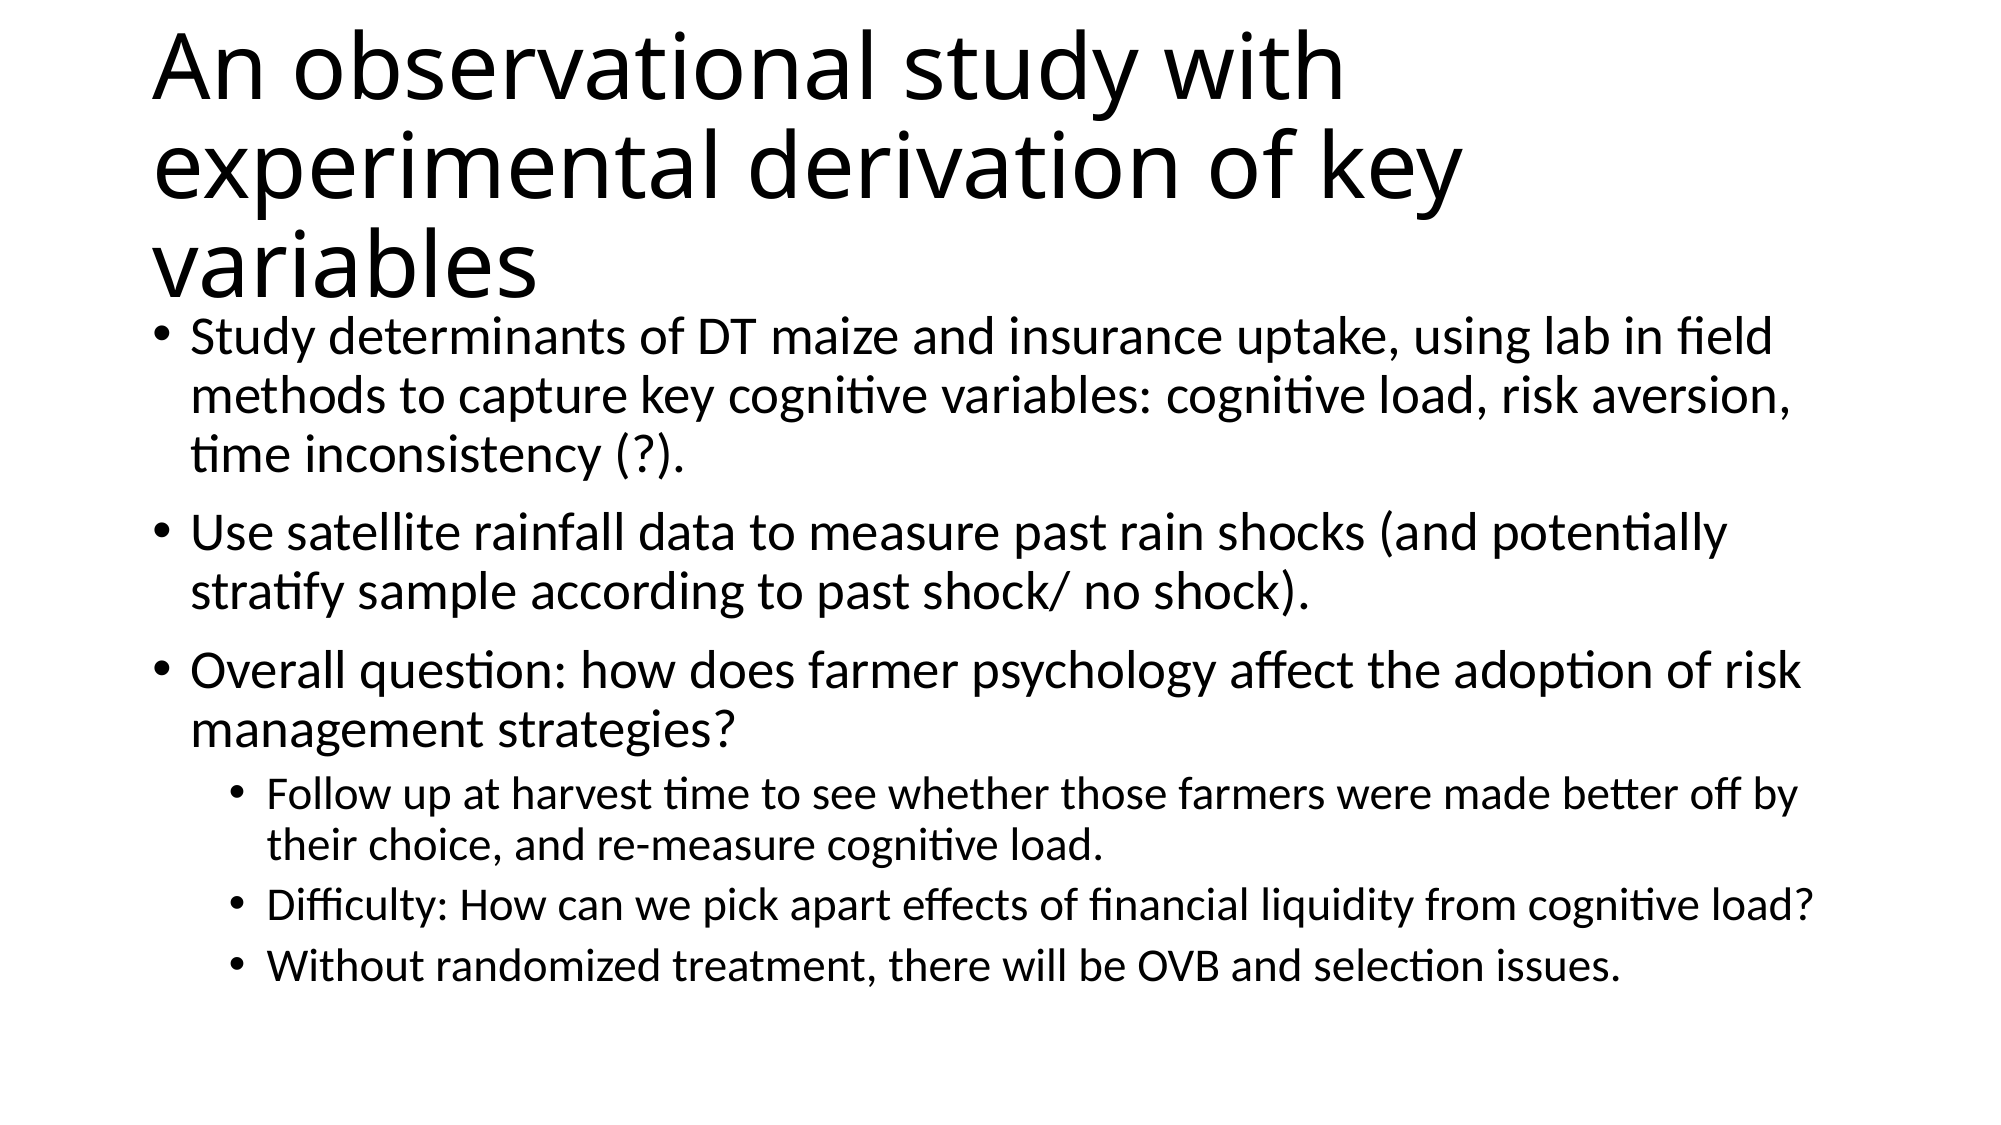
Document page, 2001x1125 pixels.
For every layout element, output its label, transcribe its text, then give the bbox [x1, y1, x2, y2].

title An observational study with experimental derivation of key variables [137, 59, 1863, 278]
list Study determinants of DT maize and insurance uptake, using lab in field methods to capture key cognitive variables: cognitive load, risk aversion, time inconsistency (?). Use satellite rainfall data to measure past rain shocks (and potentially stratify sample according to past shock/ no shock). Overall question: how does farmer psychology affect the adoption of risk management strategies? Follow up at harvest time to see whether those farmers were made better off by their choice, and re-measure cognitive load. Difficulty: How can we pick apart effects of financial liquidity from cognitive load? Without randomized treatment, there will be OVB and selection issues. [137, 299, 1863, 1014]
